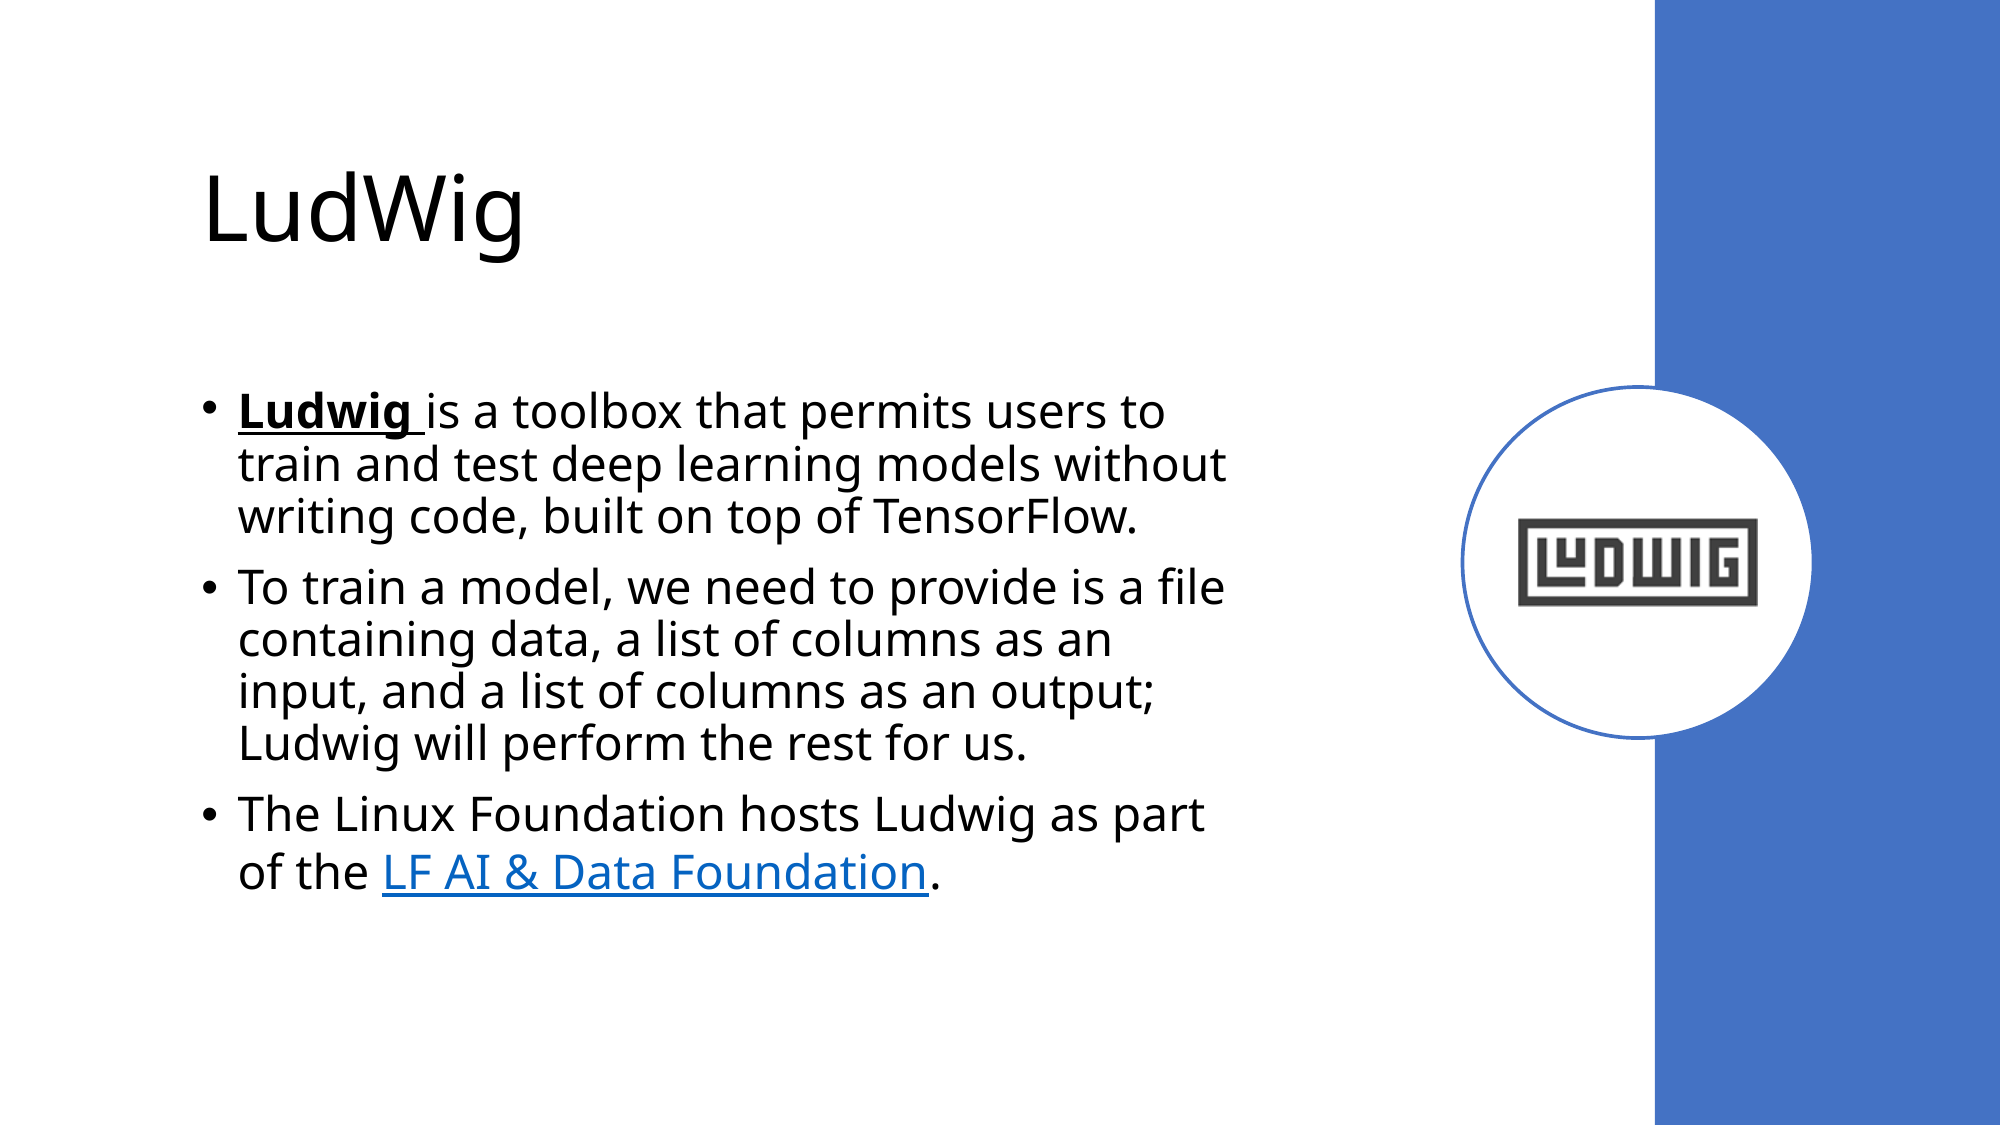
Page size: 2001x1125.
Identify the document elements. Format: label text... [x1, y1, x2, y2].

title LudWig [186, 102, 1413, 321]
text_box [1654, 0, 2000, 1125]
list Ludwig is a toolbox that permits users to train and test deep learning models without writing code, built on top of TensorFlow. To train a model, we need to provide is a file containing data, a list of columns as an input, and a list of columns as an output; Ludwig will perform the rest for us. The Linux Foundation hosts Ludwig as part of the LF AI & Data Foundation. [186, 373, 1248, 940]
picture [1518, 518, 1758, 607]
text_box [1461, 385, 1815, 740]
